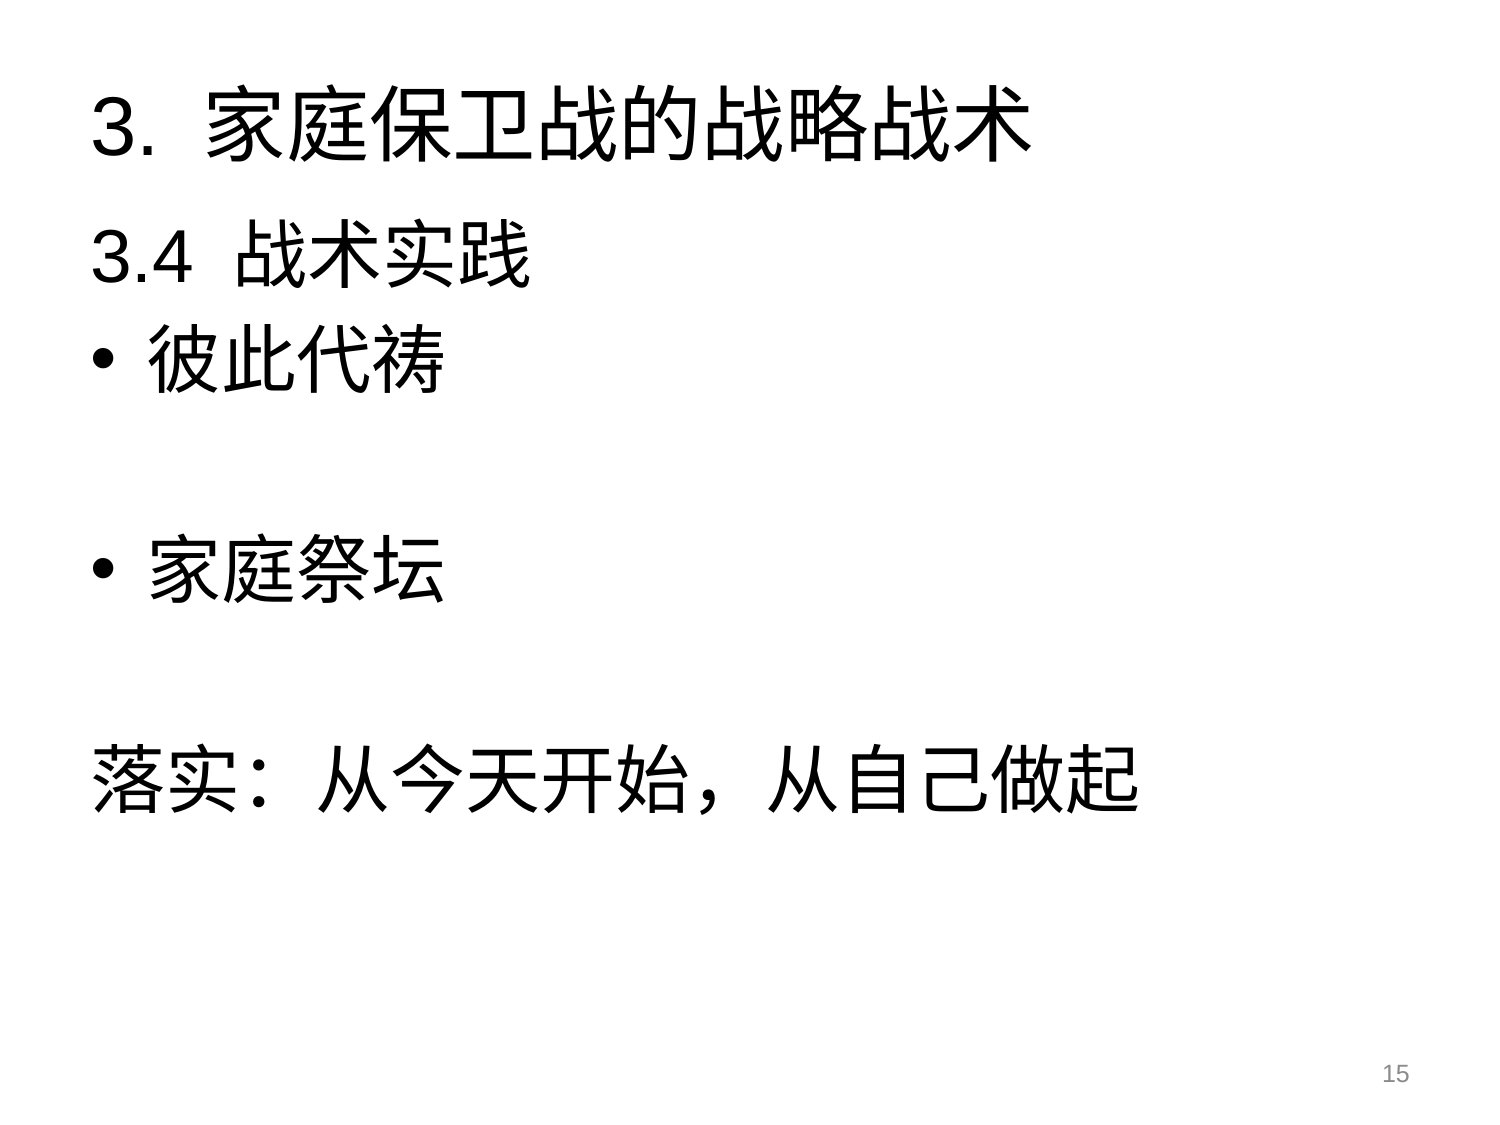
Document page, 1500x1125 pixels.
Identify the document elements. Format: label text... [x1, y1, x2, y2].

list 3.4 战术实践 彼此代祷 家庭祭坛 落实：从今天开始，从自己做起 [75, 200, 1425, 1063]
slide_number 15 [1074, 1042, 1425, 1103]
title 3. 家庭保卫战的战略战术 [75, 45, 1425, 200]
